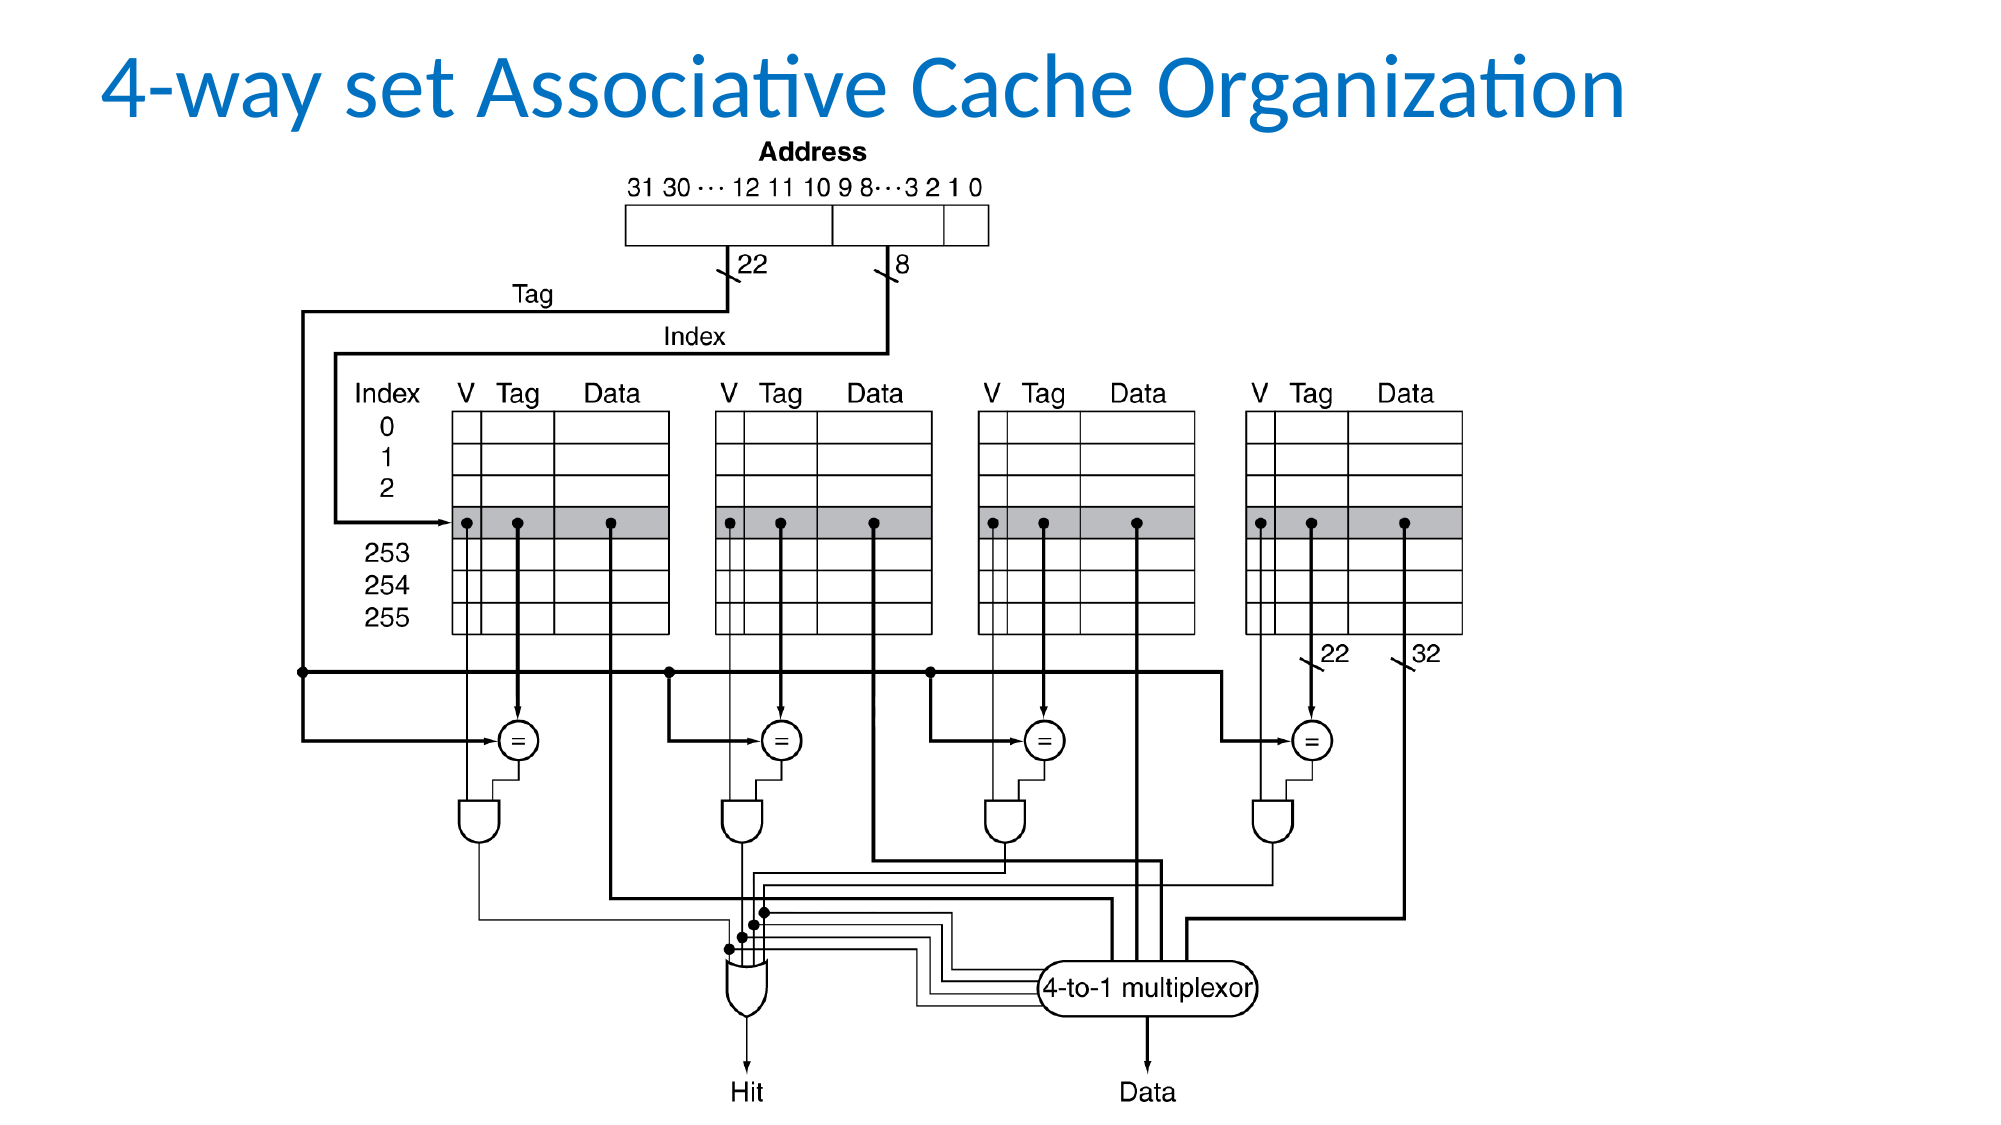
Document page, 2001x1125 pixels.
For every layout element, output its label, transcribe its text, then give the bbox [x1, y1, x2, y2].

title 4-way set Associative Cache Organization [85, 0, 1811, 197]
picture [297, 137, 1463, 1107]
